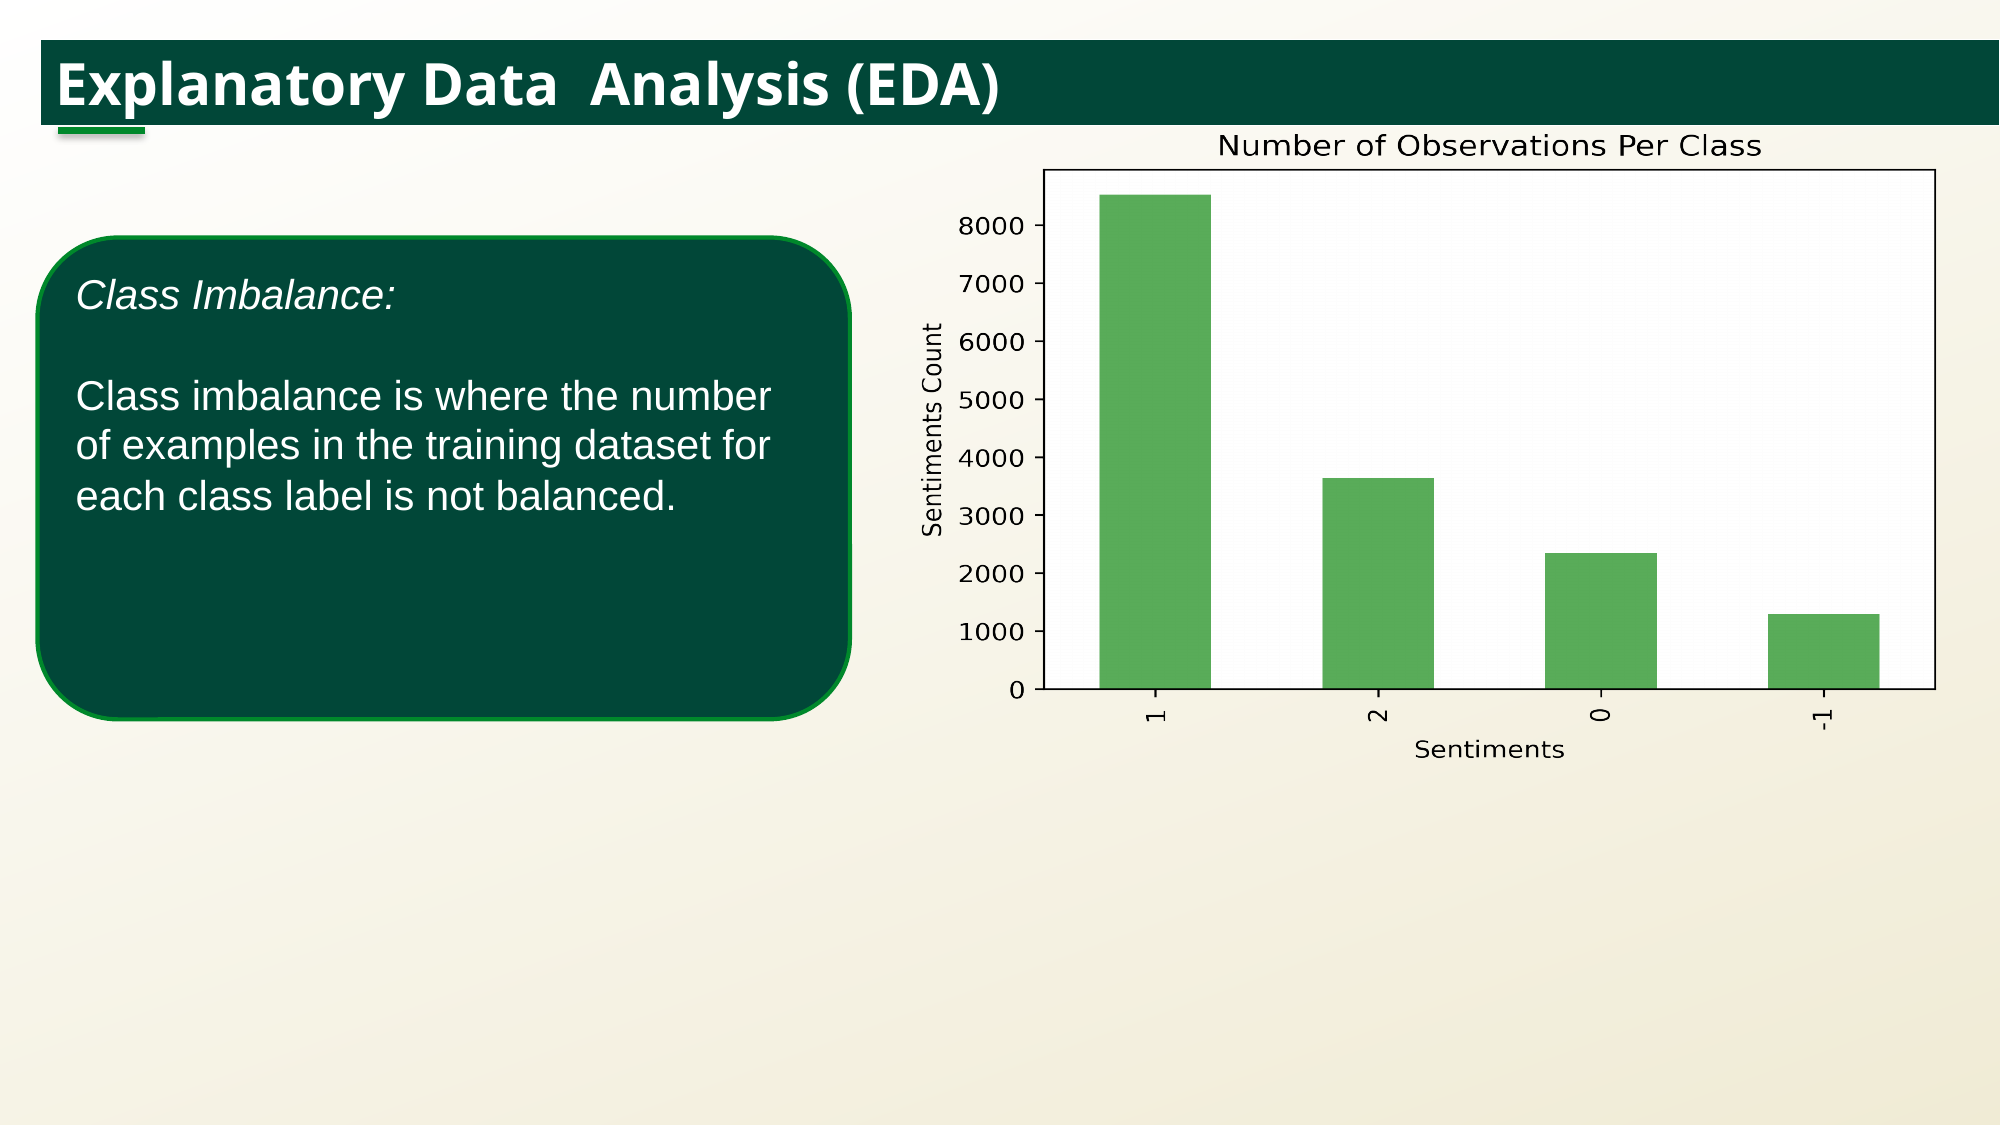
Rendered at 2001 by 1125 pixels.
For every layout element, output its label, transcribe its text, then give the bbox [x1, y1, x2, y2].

text_box Class Imbalance: Class imbalance is where the number of examples in the training dataset for each class label is not balanced. [35, 235, 828, 722]
picture [549, 87, 2000, 863]
text_box Explanatory Data Analysis (EDA) [40, 39, 2000, 126]
